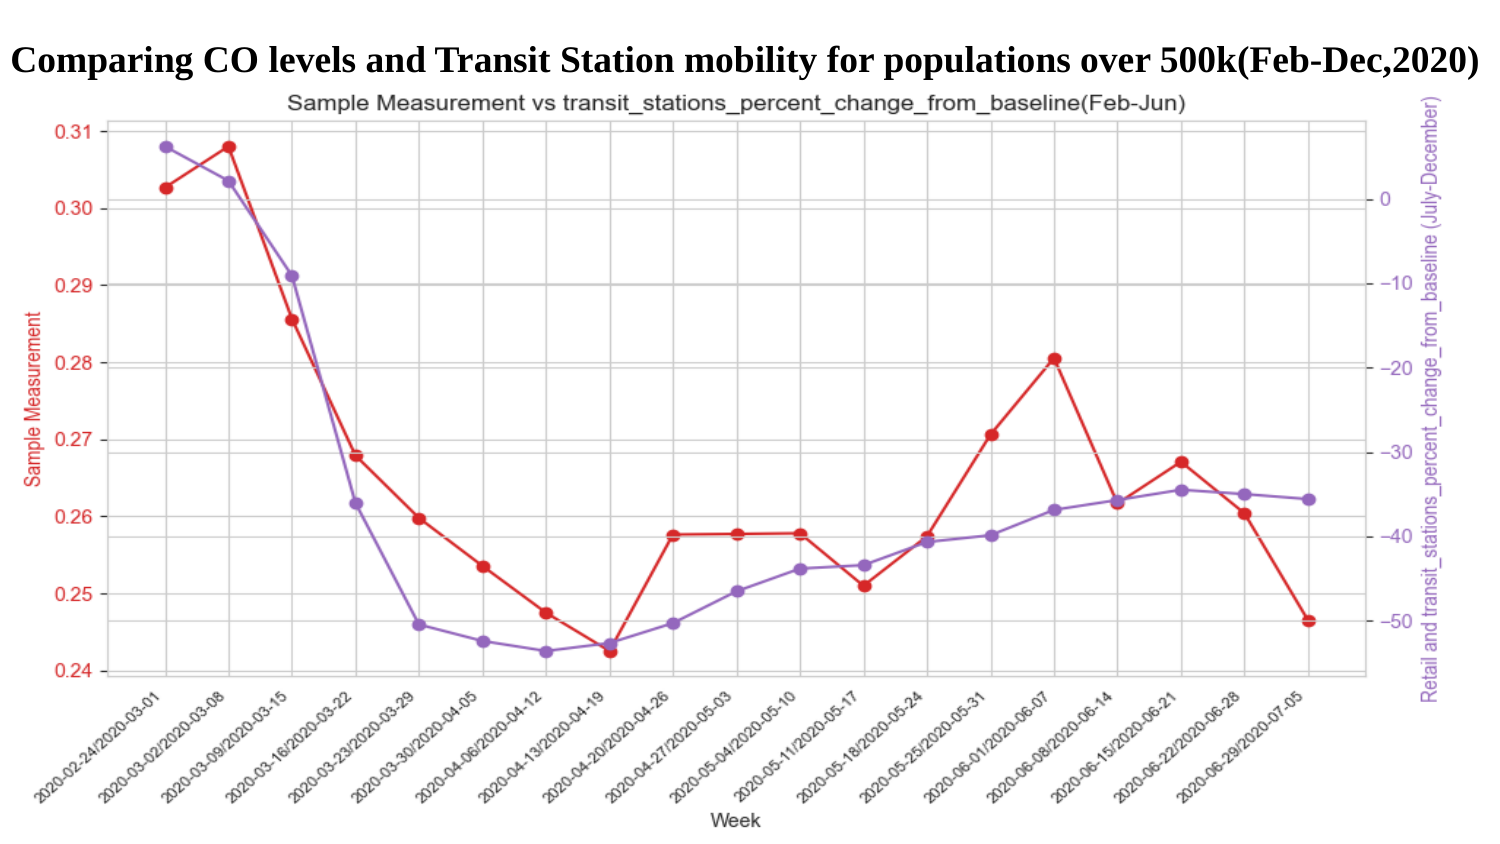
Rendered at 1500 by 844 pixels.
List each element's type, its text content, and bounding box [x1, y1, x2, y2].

picture [10, 81, 1456, 844]
text_box Comparing CO levels and Transit Station mobility for populations over 500k(Feb-Dec,2020) [0, 24, 1500, 96]
